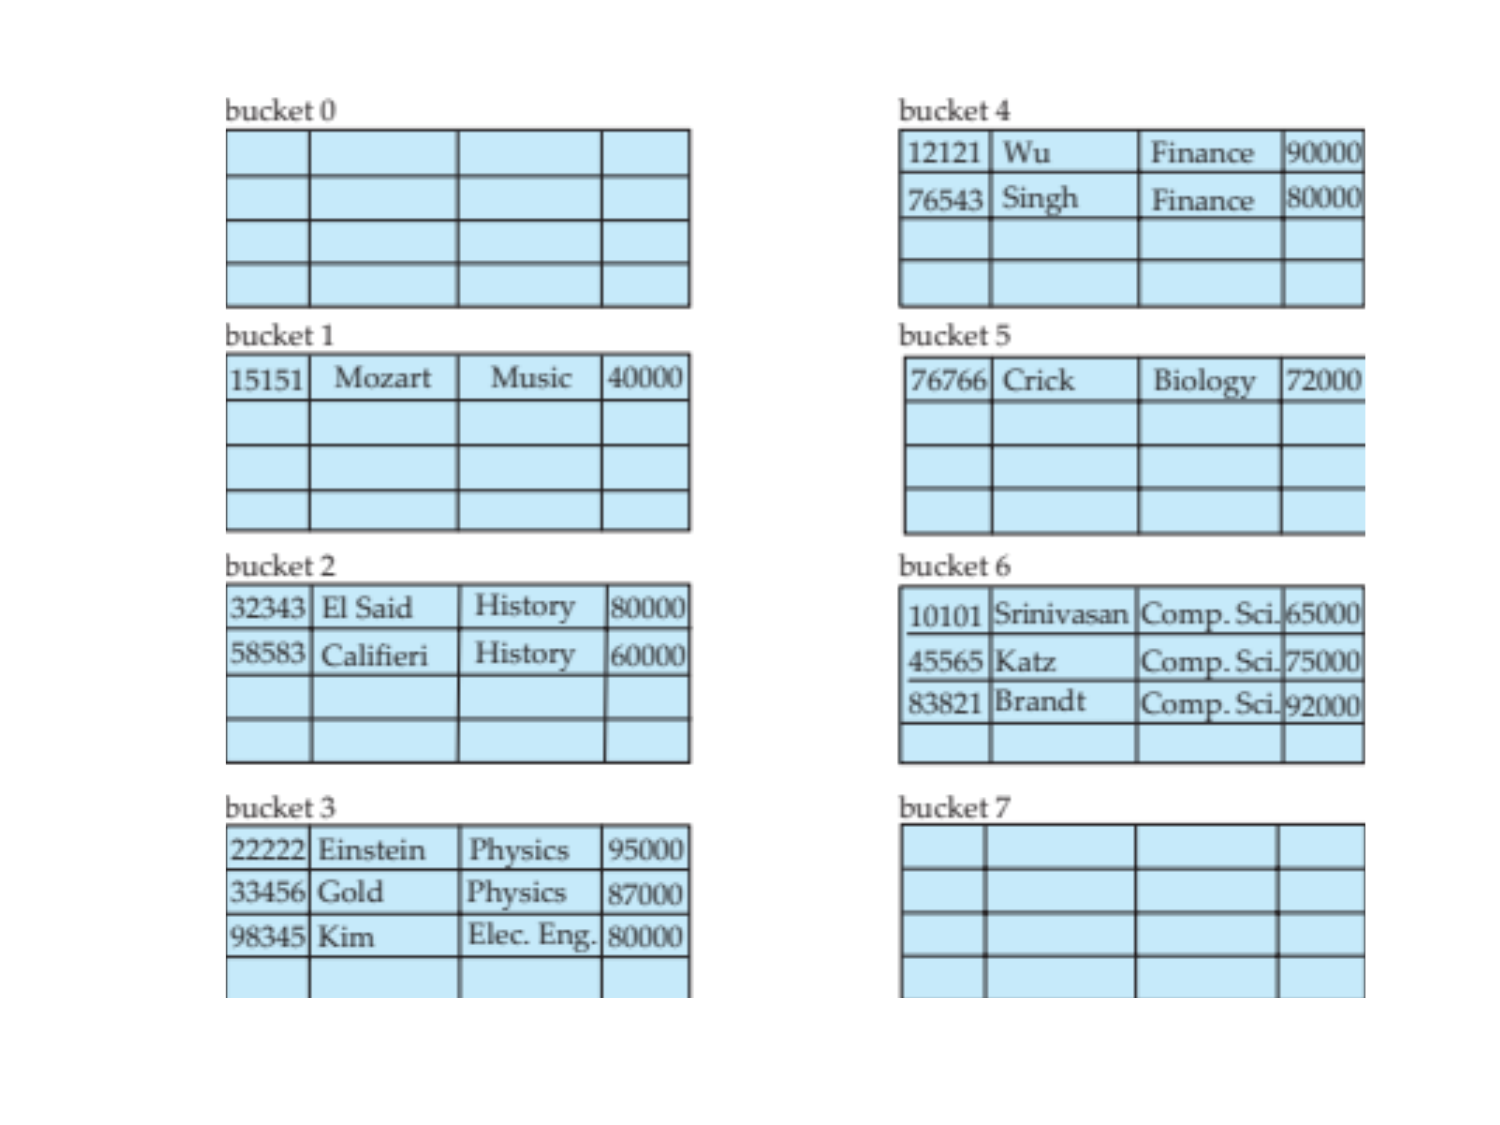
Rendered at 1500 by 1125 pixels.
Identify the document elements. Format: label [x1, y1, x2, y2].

picture [225, 96, 1366, 998]
